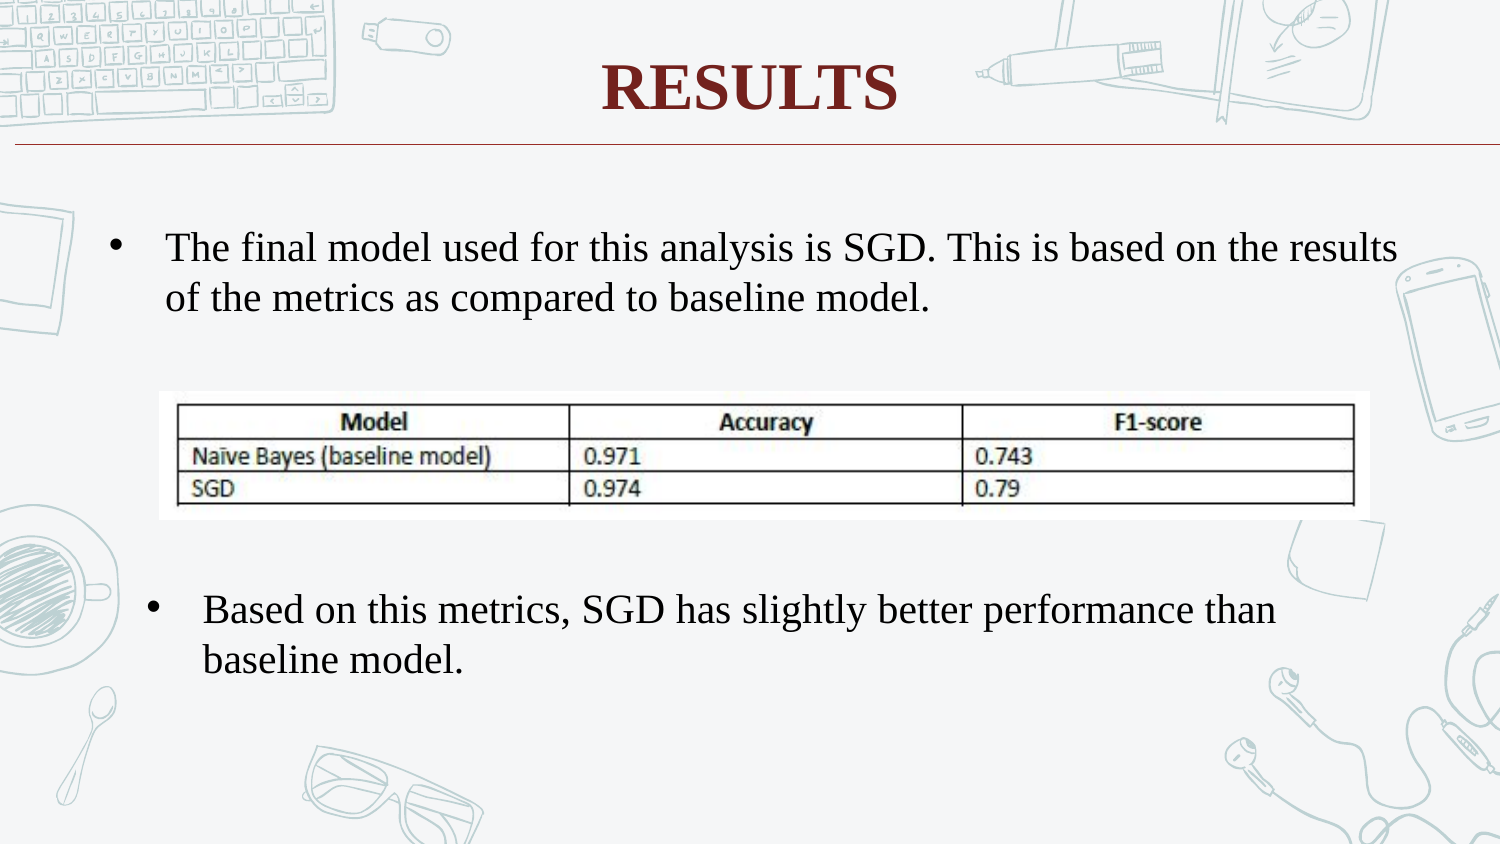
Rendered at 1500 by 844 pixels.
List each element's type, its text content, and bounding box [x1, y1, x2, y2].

picture [159, 391, 1370, 520]
text_box The final model used for this analysis is SGD. This is based on the results of the metrics as compared to baseline model. [93, 212, 1436, 378]
text_box Based on this metrics, SGD has slightly better performance than baseline model. [131, 573, 1399, 739]
text_box RESULTS [0, 35, 1500, 131]
